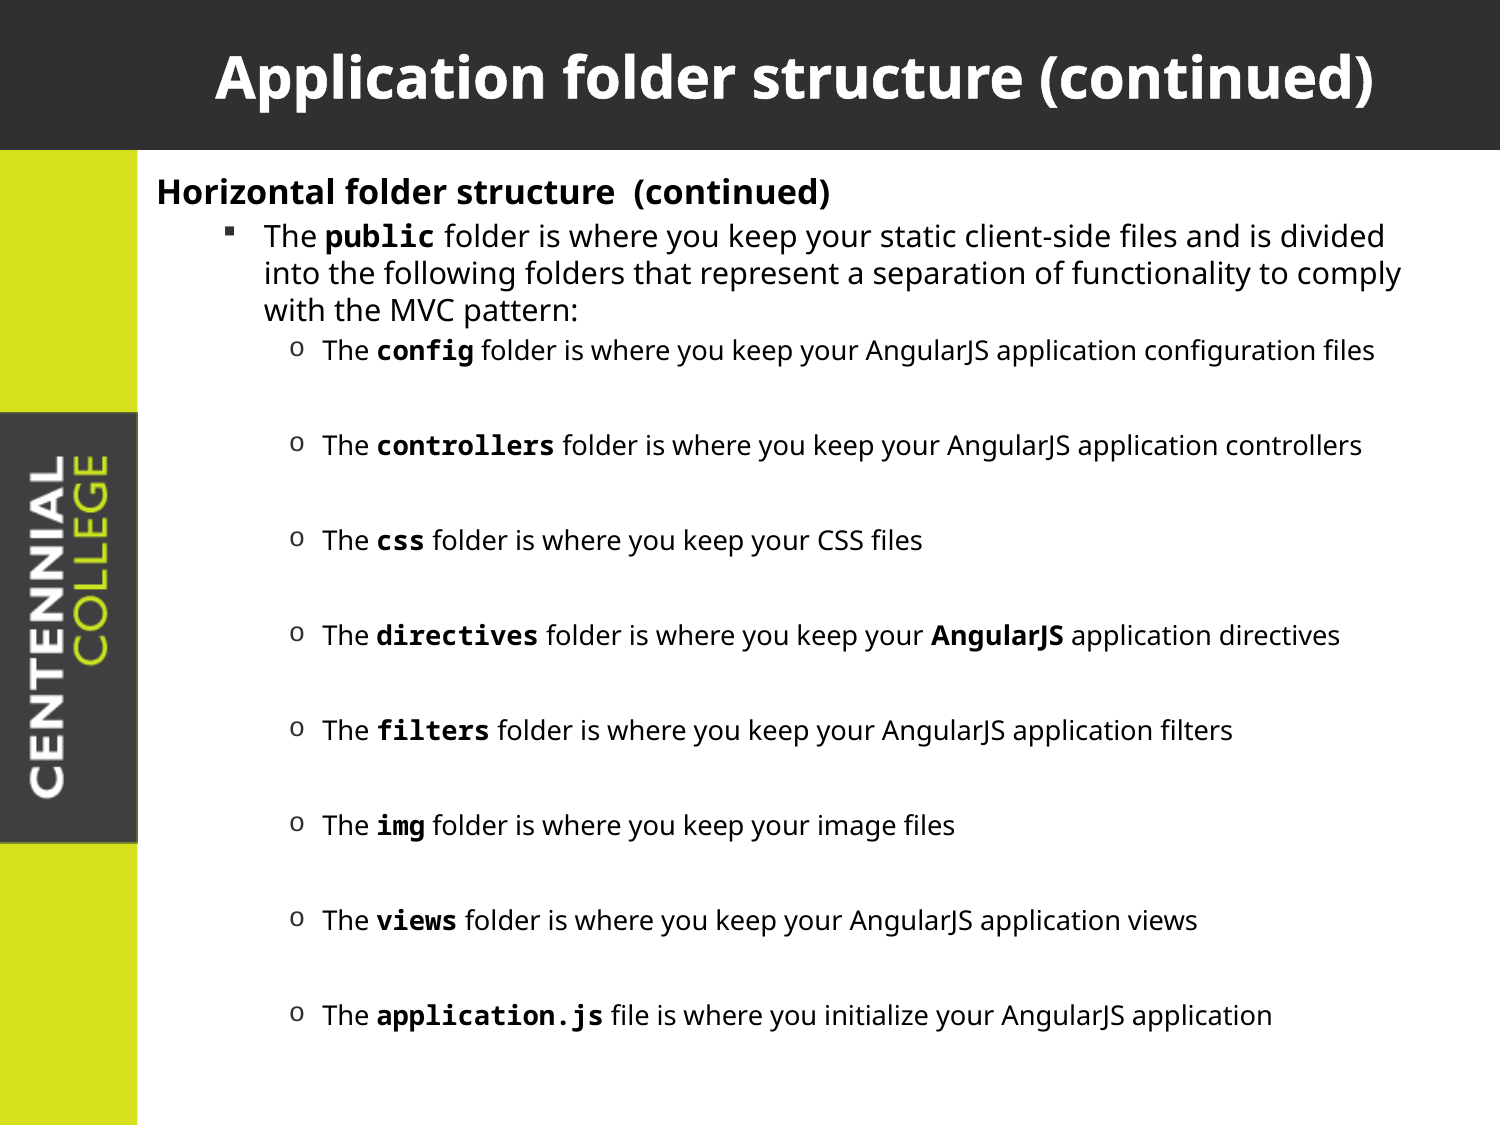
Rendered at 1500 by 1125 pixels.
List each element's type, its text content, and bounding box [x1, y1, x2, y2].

list Horizontal folder structure (continued) The public folder is where you keep your static client-side files and is divided into the following folders that represent a separation of functionality to comply with the MVC pattern: The config folder is where you keep your AngularJS application configuration files The controllers folder is where you keep your AngularJS application controllers The css folder is where you keep your CSS files The directives folder is where you keep your AngularJS application directives The filters folder is where you keep your AngularJS application filters The img folder is where you keep your image files The views folder is where you keep your AngularJS application views The application.js file is where you initialize your AngularJS application [141, 162, 1450, 1088]
picture [0, 412, 138, 844]
title Application folder structure (continued) [137, 0, 1467, 150]
